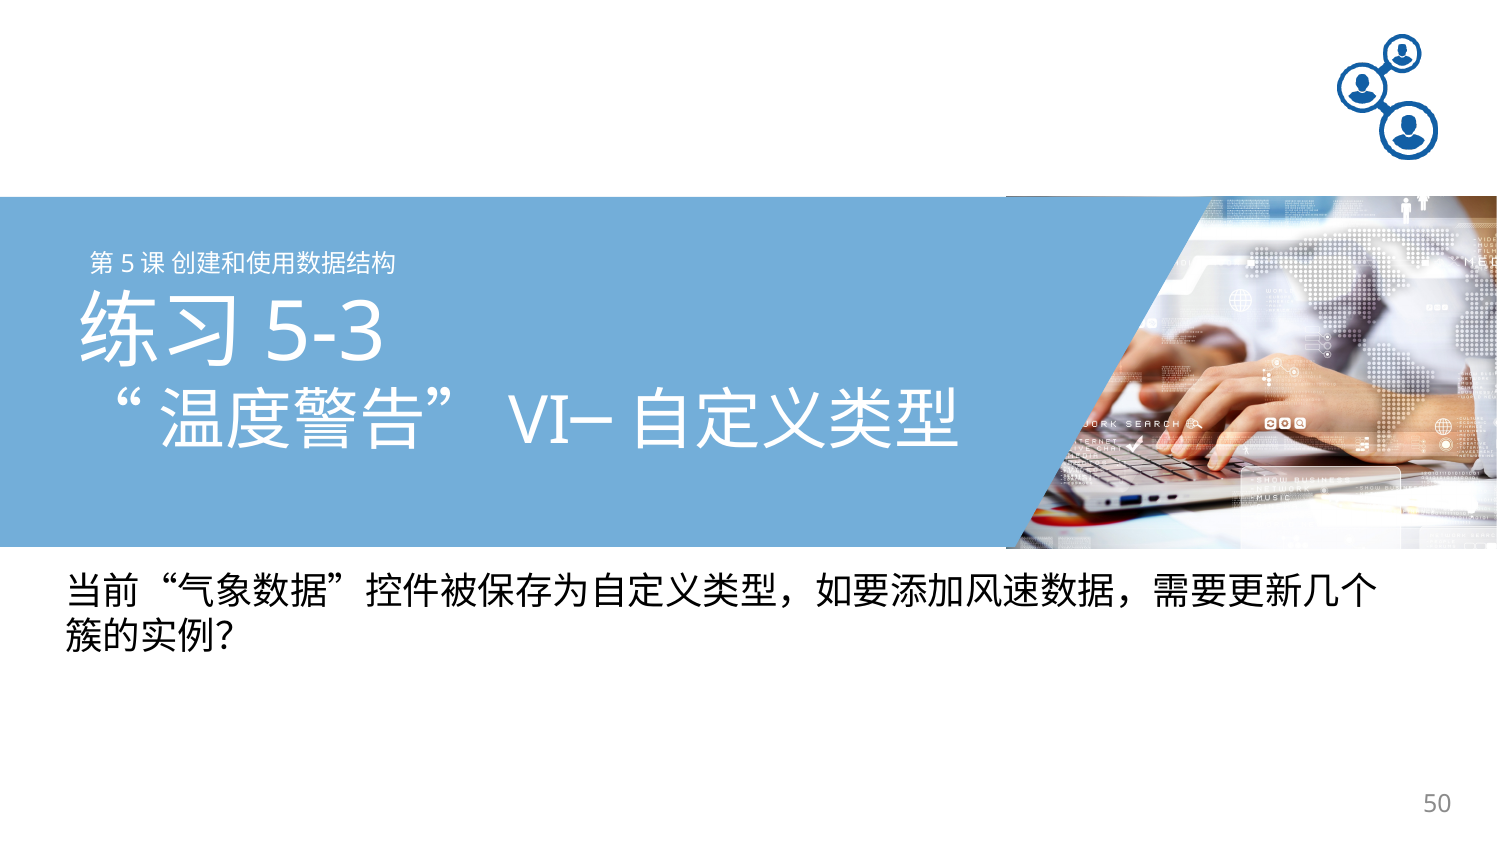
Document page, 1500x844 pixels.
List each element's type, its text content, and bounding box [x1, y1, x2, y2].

list “温度警告”VI─自定义类型 [61, 384, 1057, 470]
list 当前“气象数据”控件被保存为自定义类型，如要添加风速数据，需要更新几个簇的实例？ [50, 559, 1425, 772]
picture [1006, 196, 1497, 549]
picture [1337, 34, 1438, 160]
list 练习5-3 [62, 289, 1058, 374]
slide_number 50 [1400, 782, 1475, 828]
